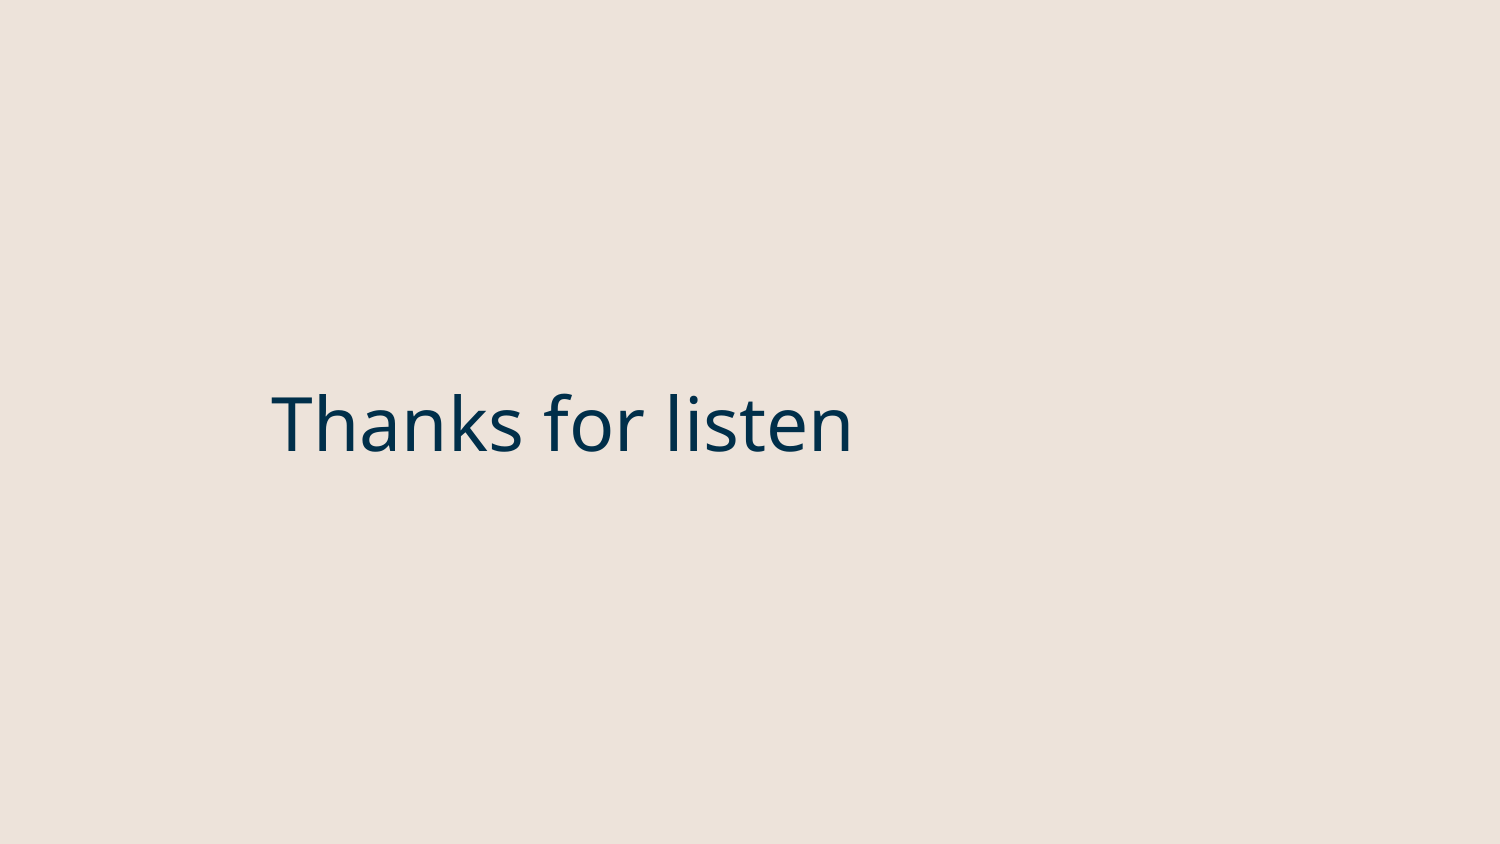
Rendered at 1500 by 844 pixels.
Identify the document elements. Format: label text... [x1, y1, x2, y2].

title Thanks for listen [51, 130, 1076, 713]
